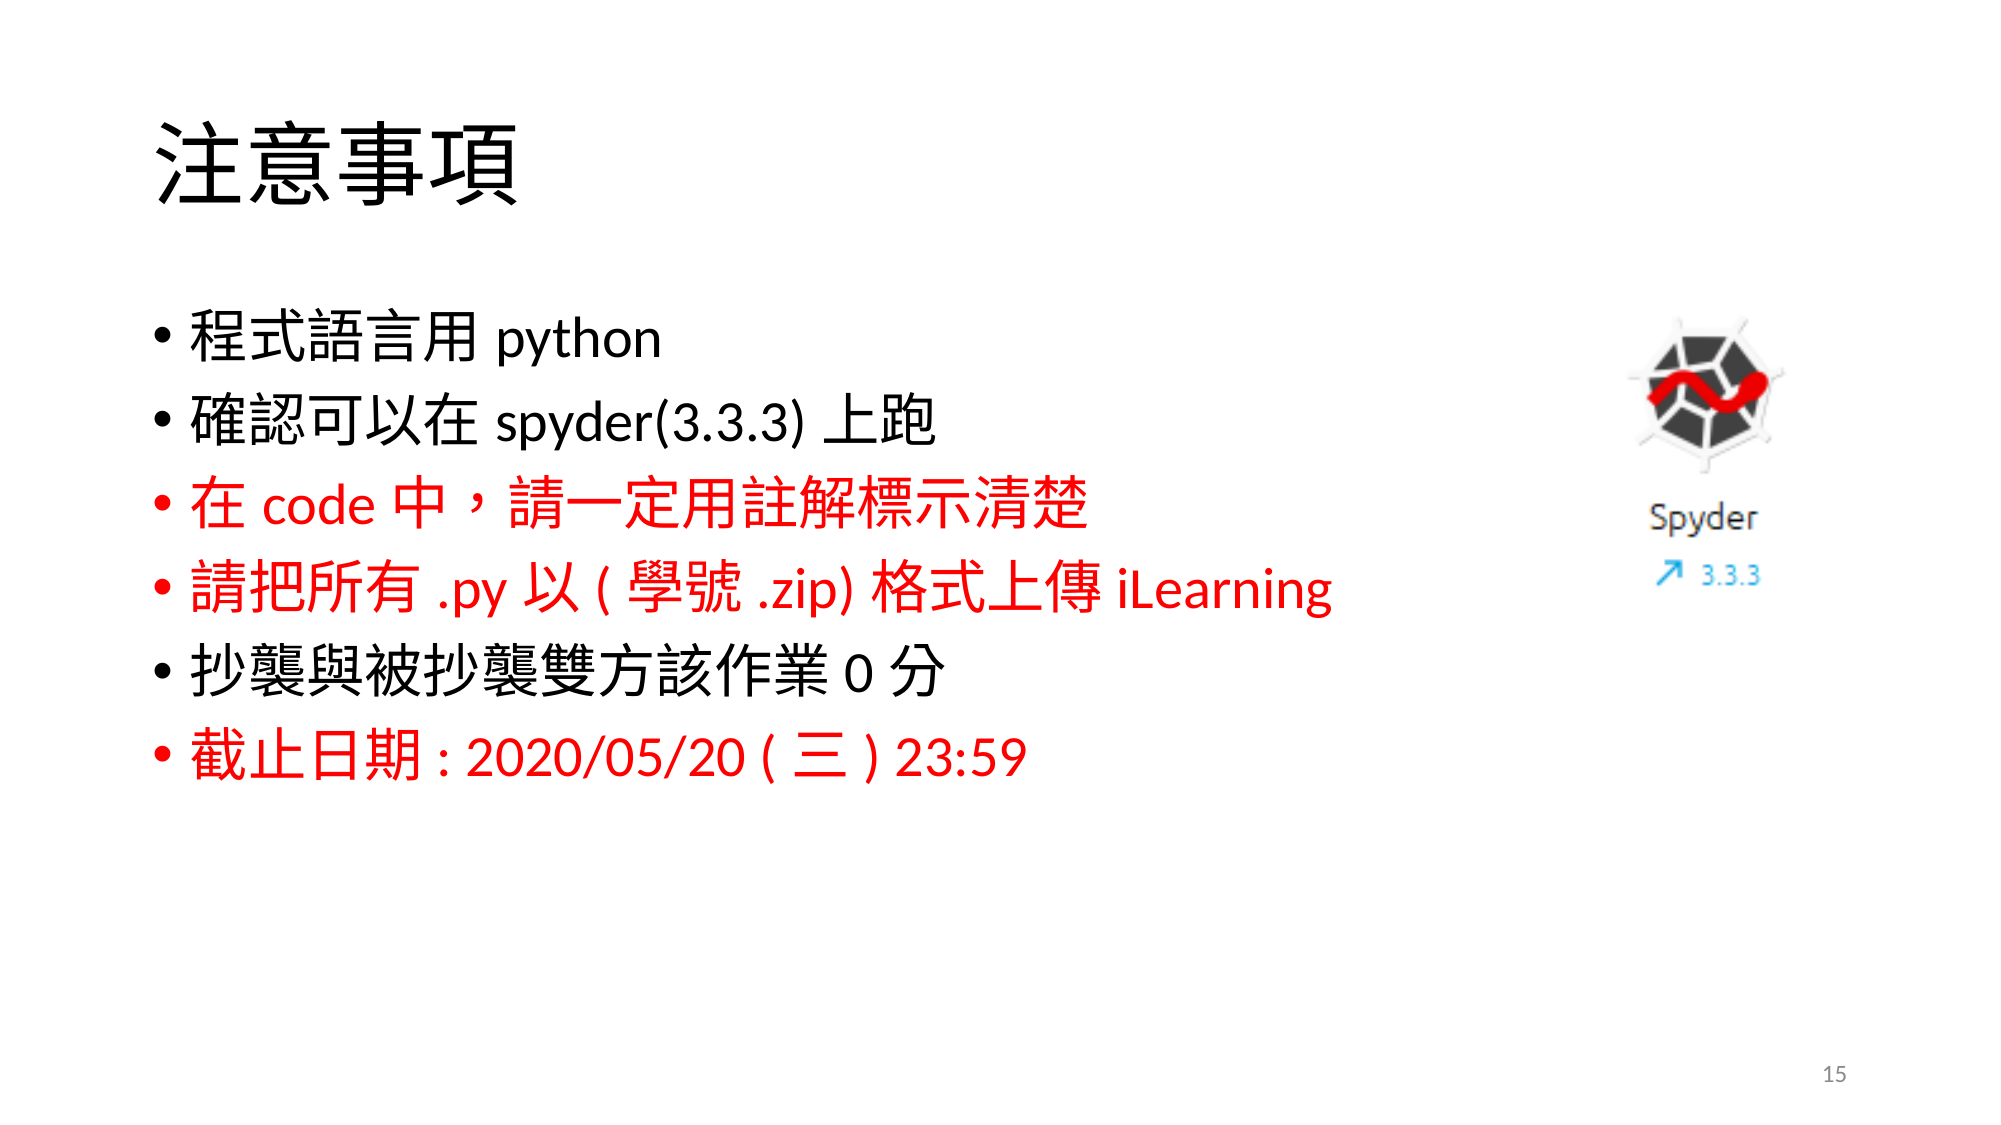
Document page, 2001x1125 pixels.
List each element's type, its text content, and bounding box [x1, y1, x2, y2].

list 程式語言用python 確認可以在spyder(3.3.3)上跑 在code中，請一定用註解標示清楚 請把所有.py以(學號.zip)格式上傳iLearning 抄襲與被抄襲雙方該作業0分 截止日期: 2020/05/20 (三) 23:59 [137, 299, 1863, 1014]
slide_number 15 [1412, 1042, 1863, 1103]
title 注意事項 [137, 59, 1863, 278]
picture [1549, 269, 1863, 597]
